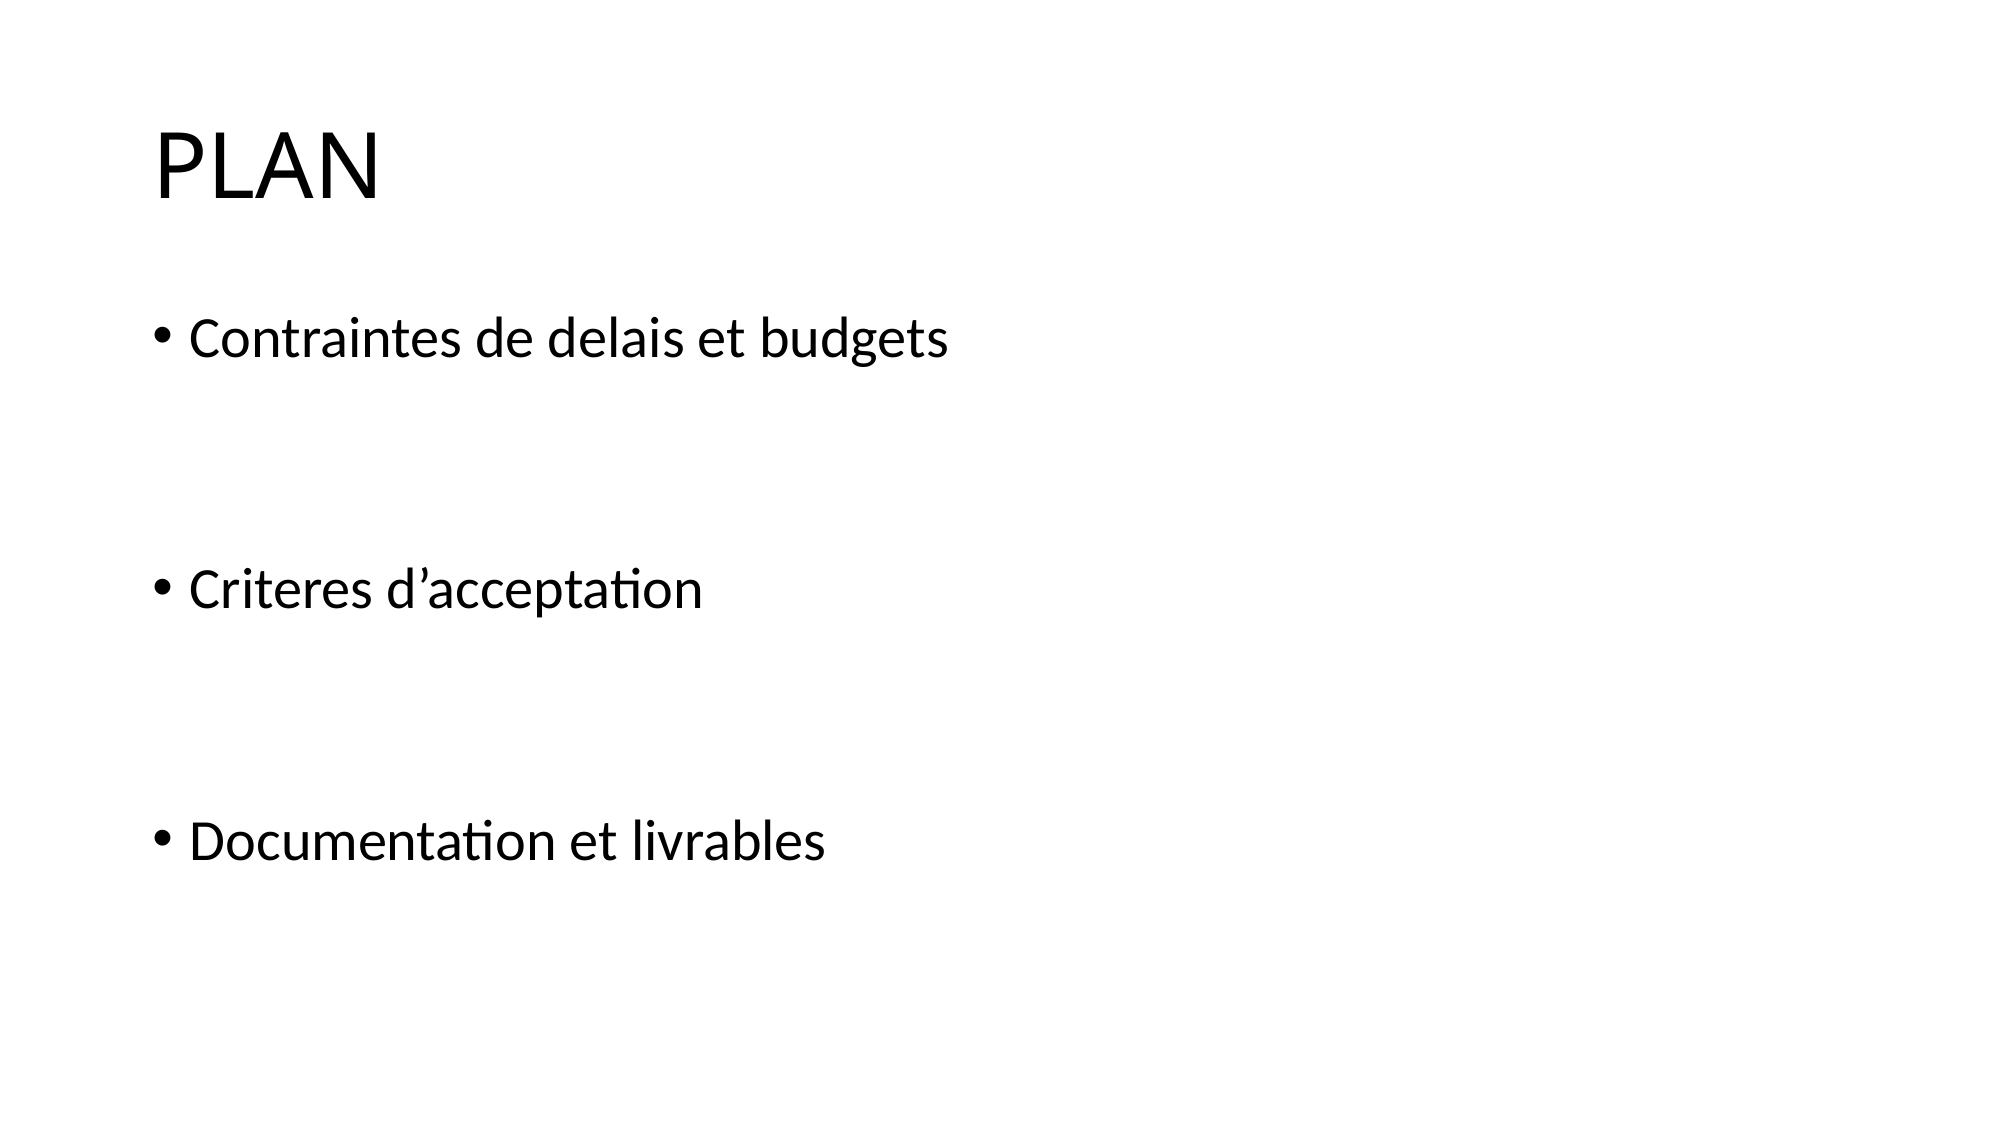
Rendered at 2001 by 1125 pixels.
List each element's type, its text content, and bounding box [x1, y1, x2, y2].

title PLAN [137, 59, 1863, 278]
list Contraintes de delais et budgets Criteres d’acceptation Documentation et livrables [137, 299, 1863, 1014]
